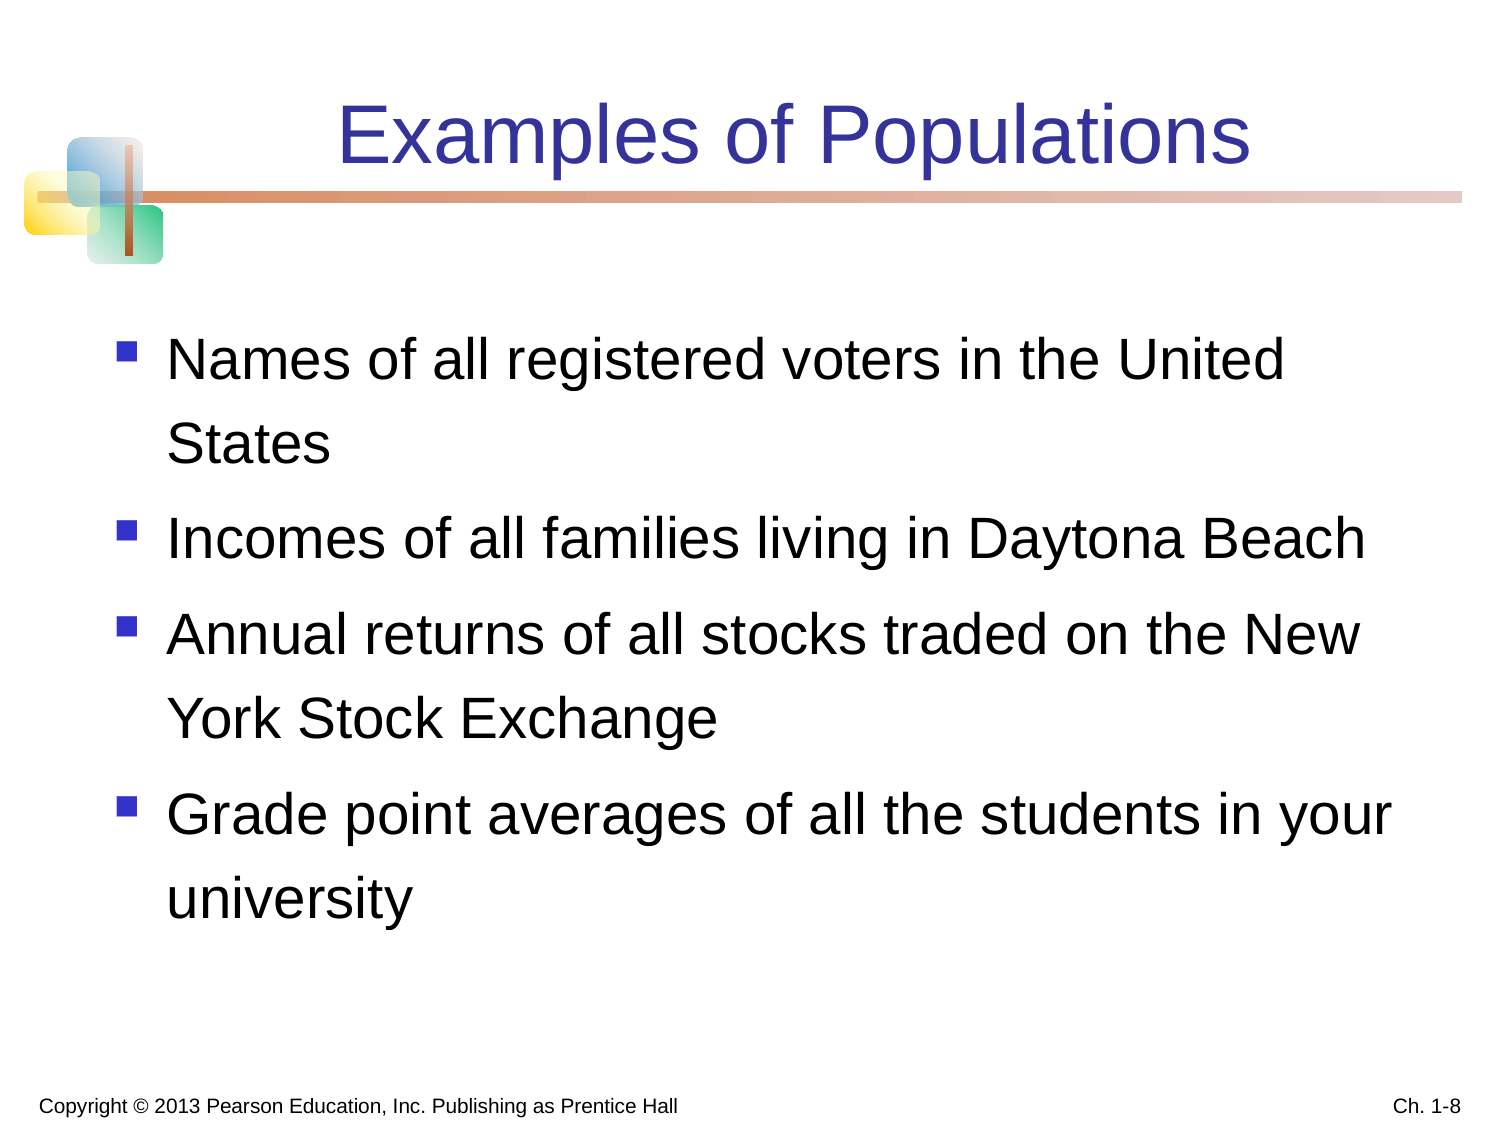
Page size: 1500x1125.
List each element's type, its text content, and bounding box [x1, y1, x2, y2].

list Names of all registered voters in the United States Incomes of all families living in Daytona Beach Annual returns of all stocks traded on the New York Stock Exchange Grade point averages of all the students in your university [99, 299, 1426, 1044]
footer Copyright © 2013 Pearson Education, Inc. Publishing as Prentice Hall [24, 1071, 826, 1125]
slide_number Ch. 1-8 [1124, 1071, 1476, 1125]
title Examples of Populations [188, 24, 1401, 188]
